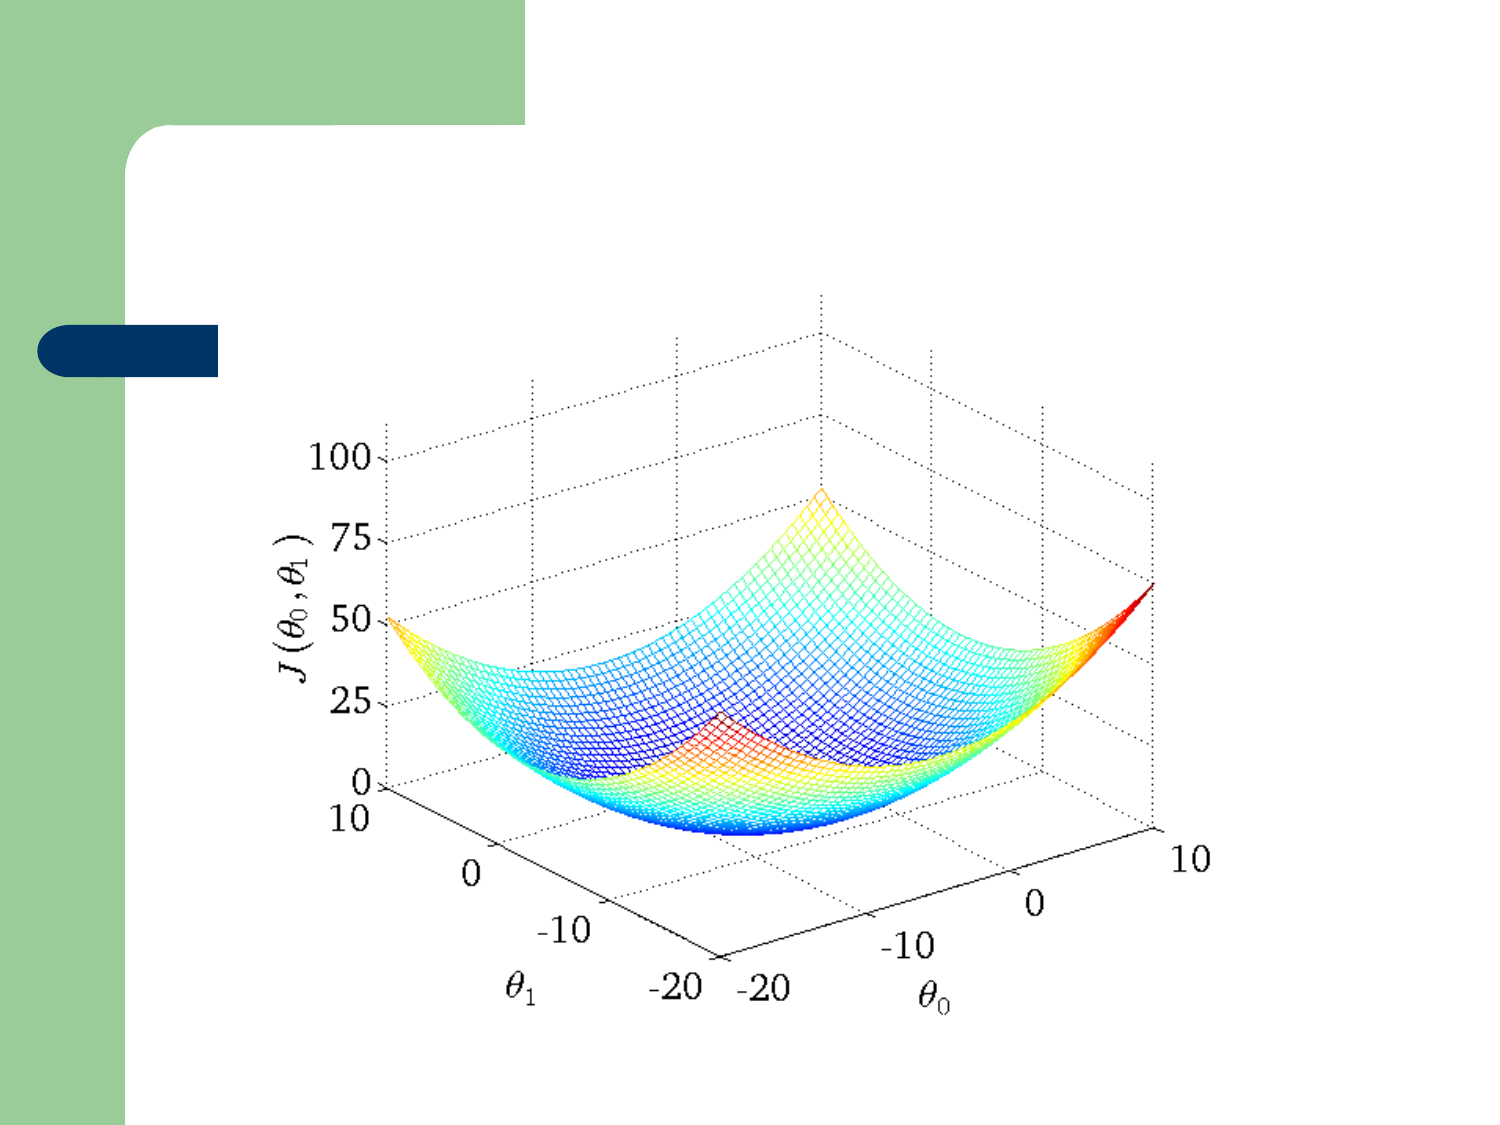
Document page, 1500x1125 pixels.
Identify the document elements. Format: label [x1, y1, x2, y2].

picture [218, 231, 1254, 1045]
